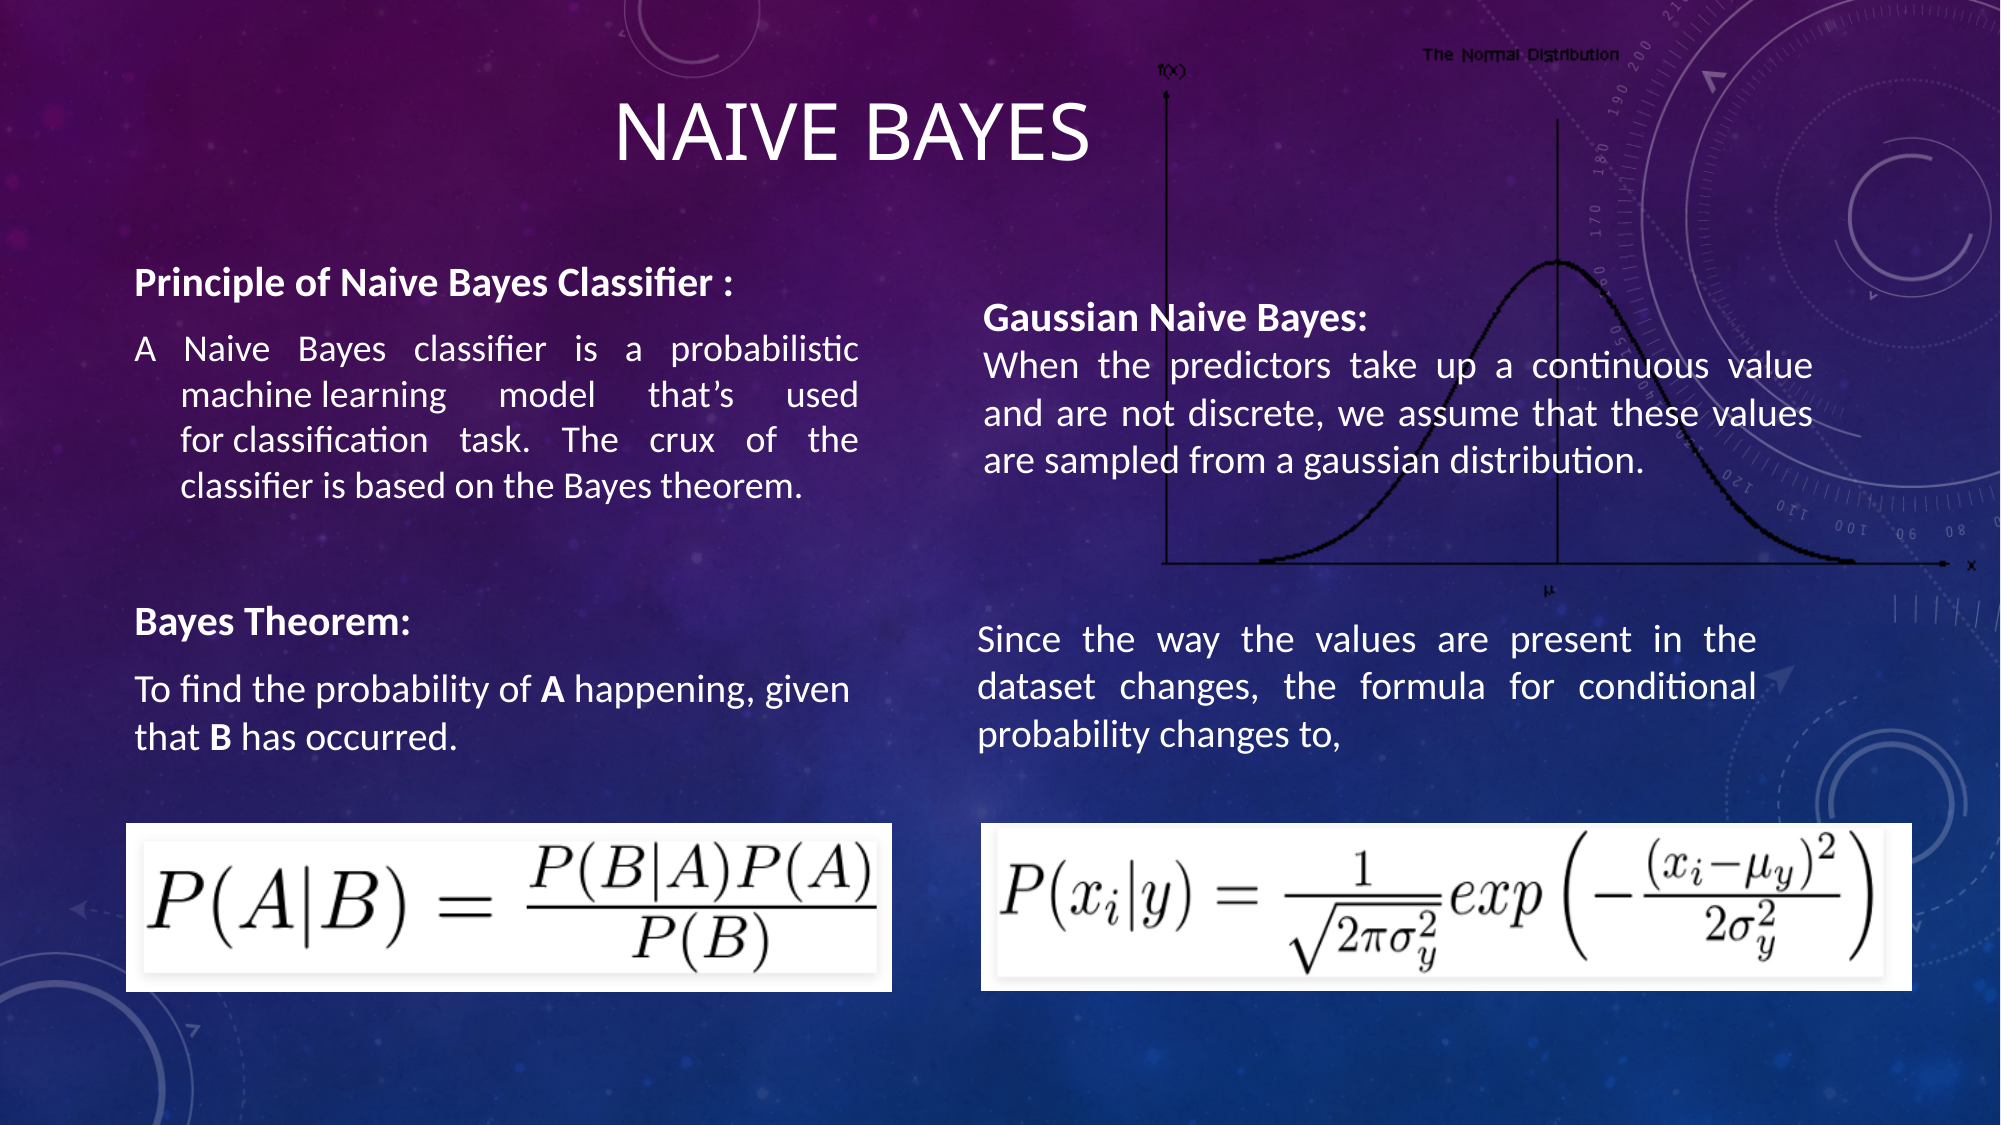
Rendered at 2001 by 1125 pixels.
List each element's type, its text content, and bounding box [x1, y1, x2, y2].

text_box Since the way the values are present in the dataset changes, the formula for conditional probability changes to, [962, 605, 1774, 763]
text_box Gaussian Naive Bayes: When the predictors take up a continuous value and are not discrete, we assume that these values are sampled from a gaussian distribution. [968, 281, 1146, 537]
list Principle of Naive Bayes Classifier : A Naive Bayes classifier is a probabilistic machine learning model that’s used for classification task. The crux of the classifier is based on the Bayes theorem. Bayes Theorem: To find the probability of A happening, given that B has occurred. [119, 246, 876, 766]
title Naive Bayes [119, 9, 1586, 248]
picture [0, 0, 2001, 1125]
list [126, 822, 892, 993]
